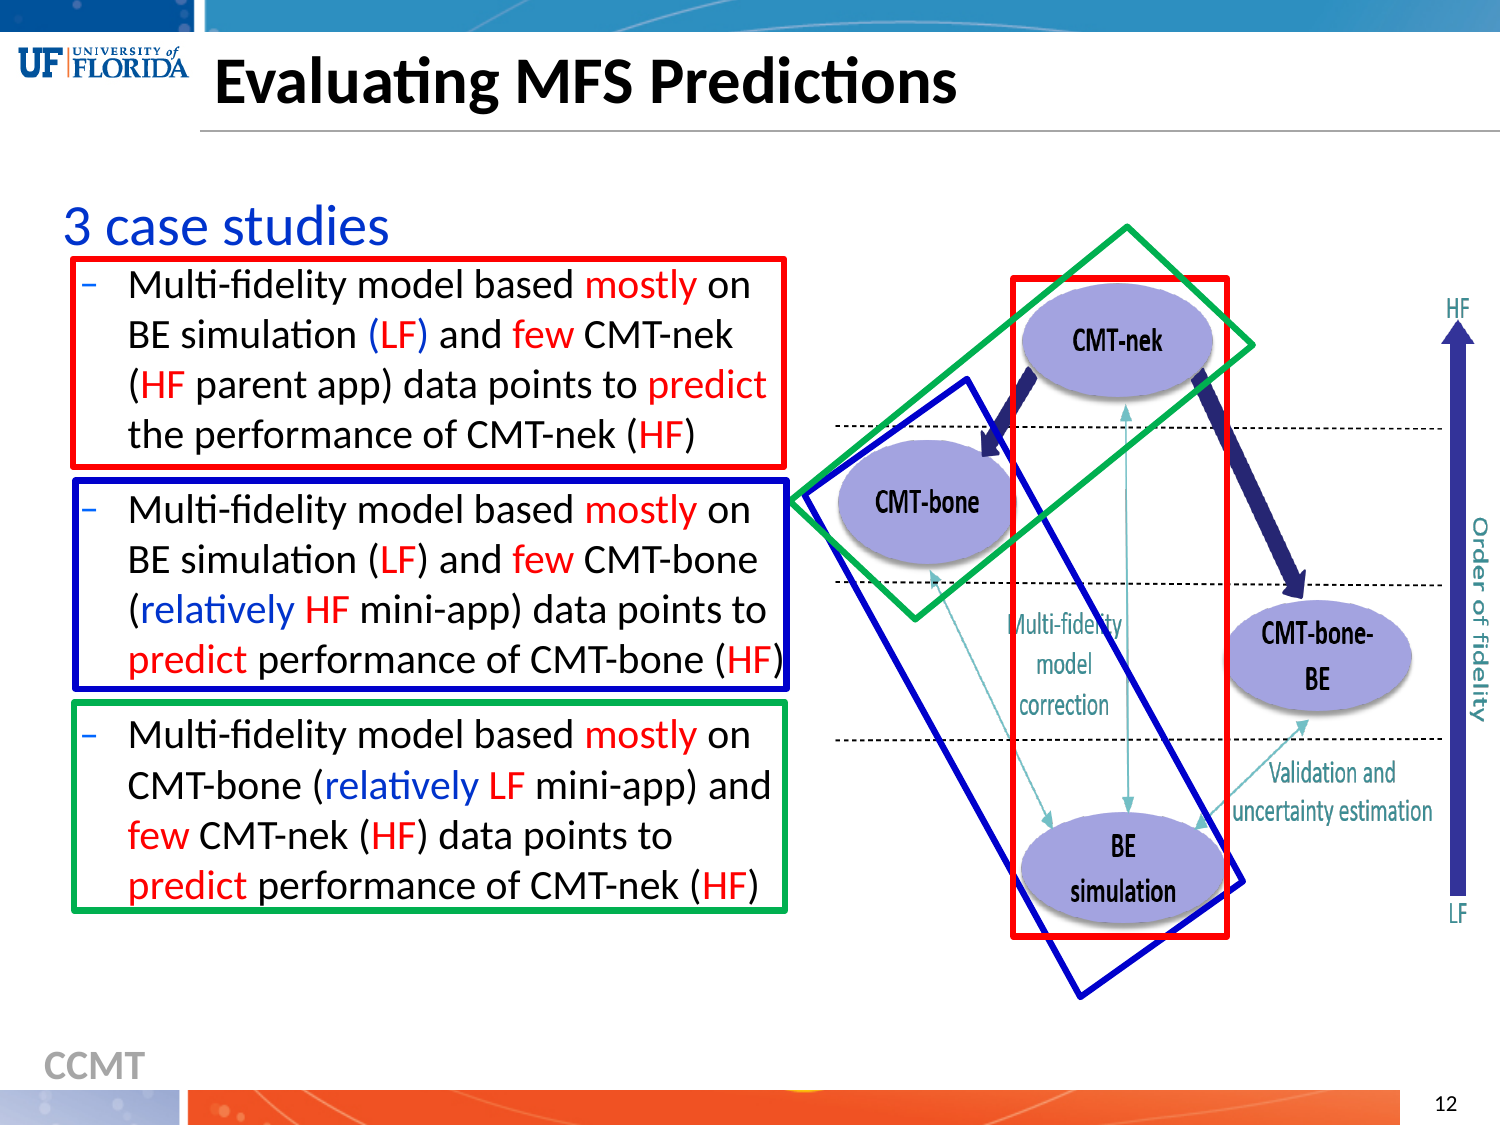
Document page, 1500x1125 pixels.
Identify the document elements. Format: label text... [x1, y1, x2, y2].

text_box [1059, 959, 1134, 998]
text_box [789, 470, 827, 537]
title Evaluating MFS Predictions [200, 29, 1500, 217]
picture [0, 1090, 1400, 1125]
picture [832, 278, 1500, 951]
text_box [75, 480, 787, 689]
text_box [73, 258, 784, 467]
picture [0, 0, 1500, 32]
text_box [1066, 226, 1180, 276]
list 3 case studies Multi-fidelity model based mostly on BE simulation (LF) and few CMT-nek (HF parent app) data points to predict the performance of CMT-nek (HF) Multi-fidelity model based mostly on BE simulation (LF) and few CMT-bone (relatively HF mini-app) data points to predict performance of CMT-bone (HF) Multi-fidelity model based mostly on CMT-bone (relatively LF mini-app) and few CMT-nek (HF) data points to predict performance of CMT-nek (HF) [49, 180, 813, 915]
text_box [74, 702, 786, 911]
picture [0, 37, 200, 88]
